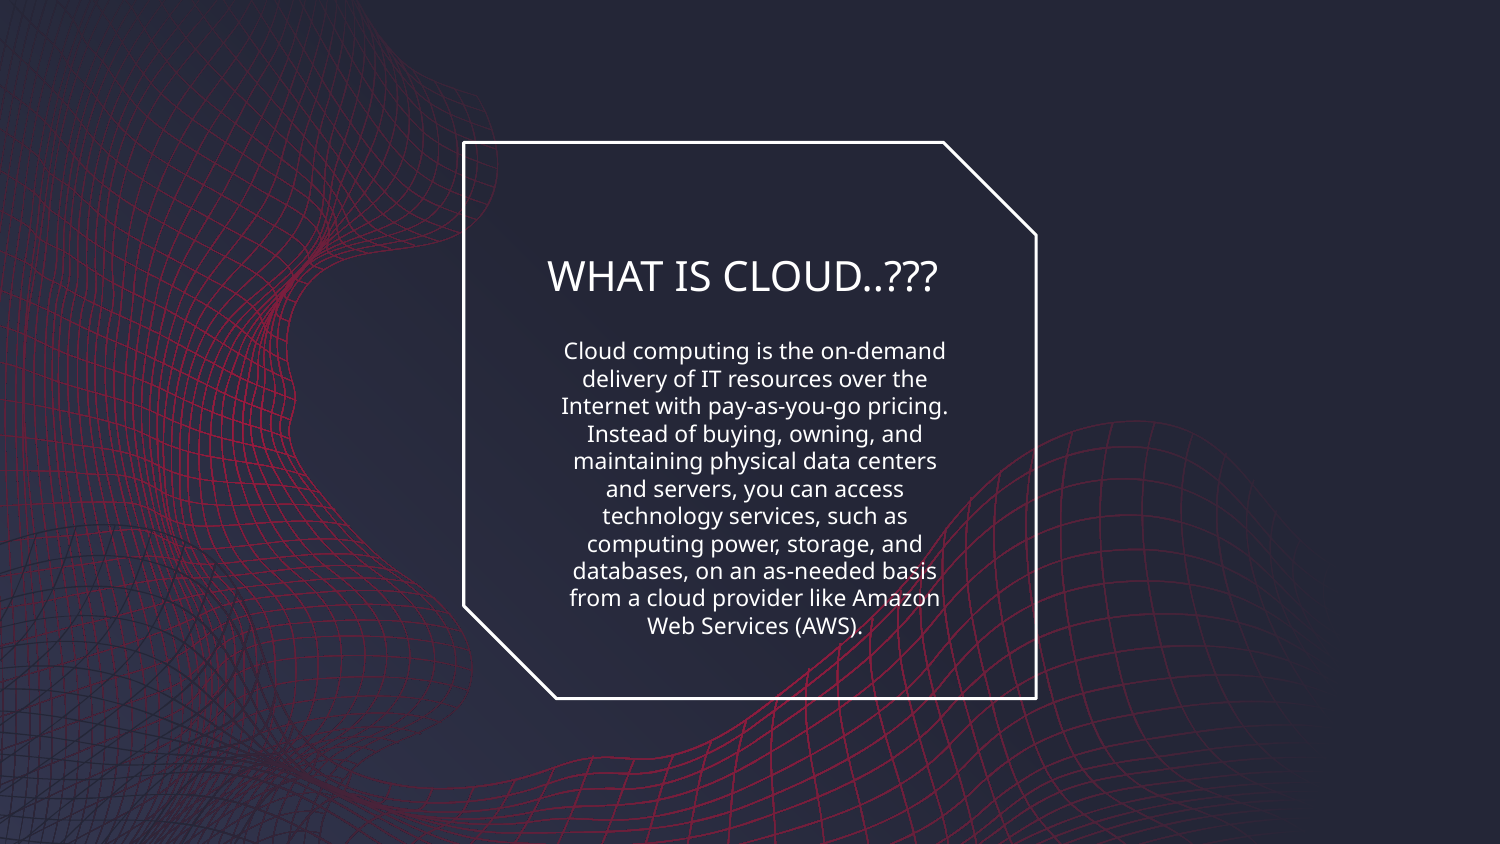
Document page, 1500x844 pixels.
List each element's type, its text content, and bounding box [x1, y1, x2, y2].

title WHAT IS CLOUD..??? [525, 221, 961, 328]
subtitle Cloud computing is the on-demand delivery of IT resources over the Internet with pay-as-you-go pricing. Instead of buying, owning, and maintaining physical data centers and servers, you can access technology services, such as computing power, storage, and databases, on an as-needed basis from a cloud provider like Amazon Web Services (AWS). [537, 321, 974, 660]
